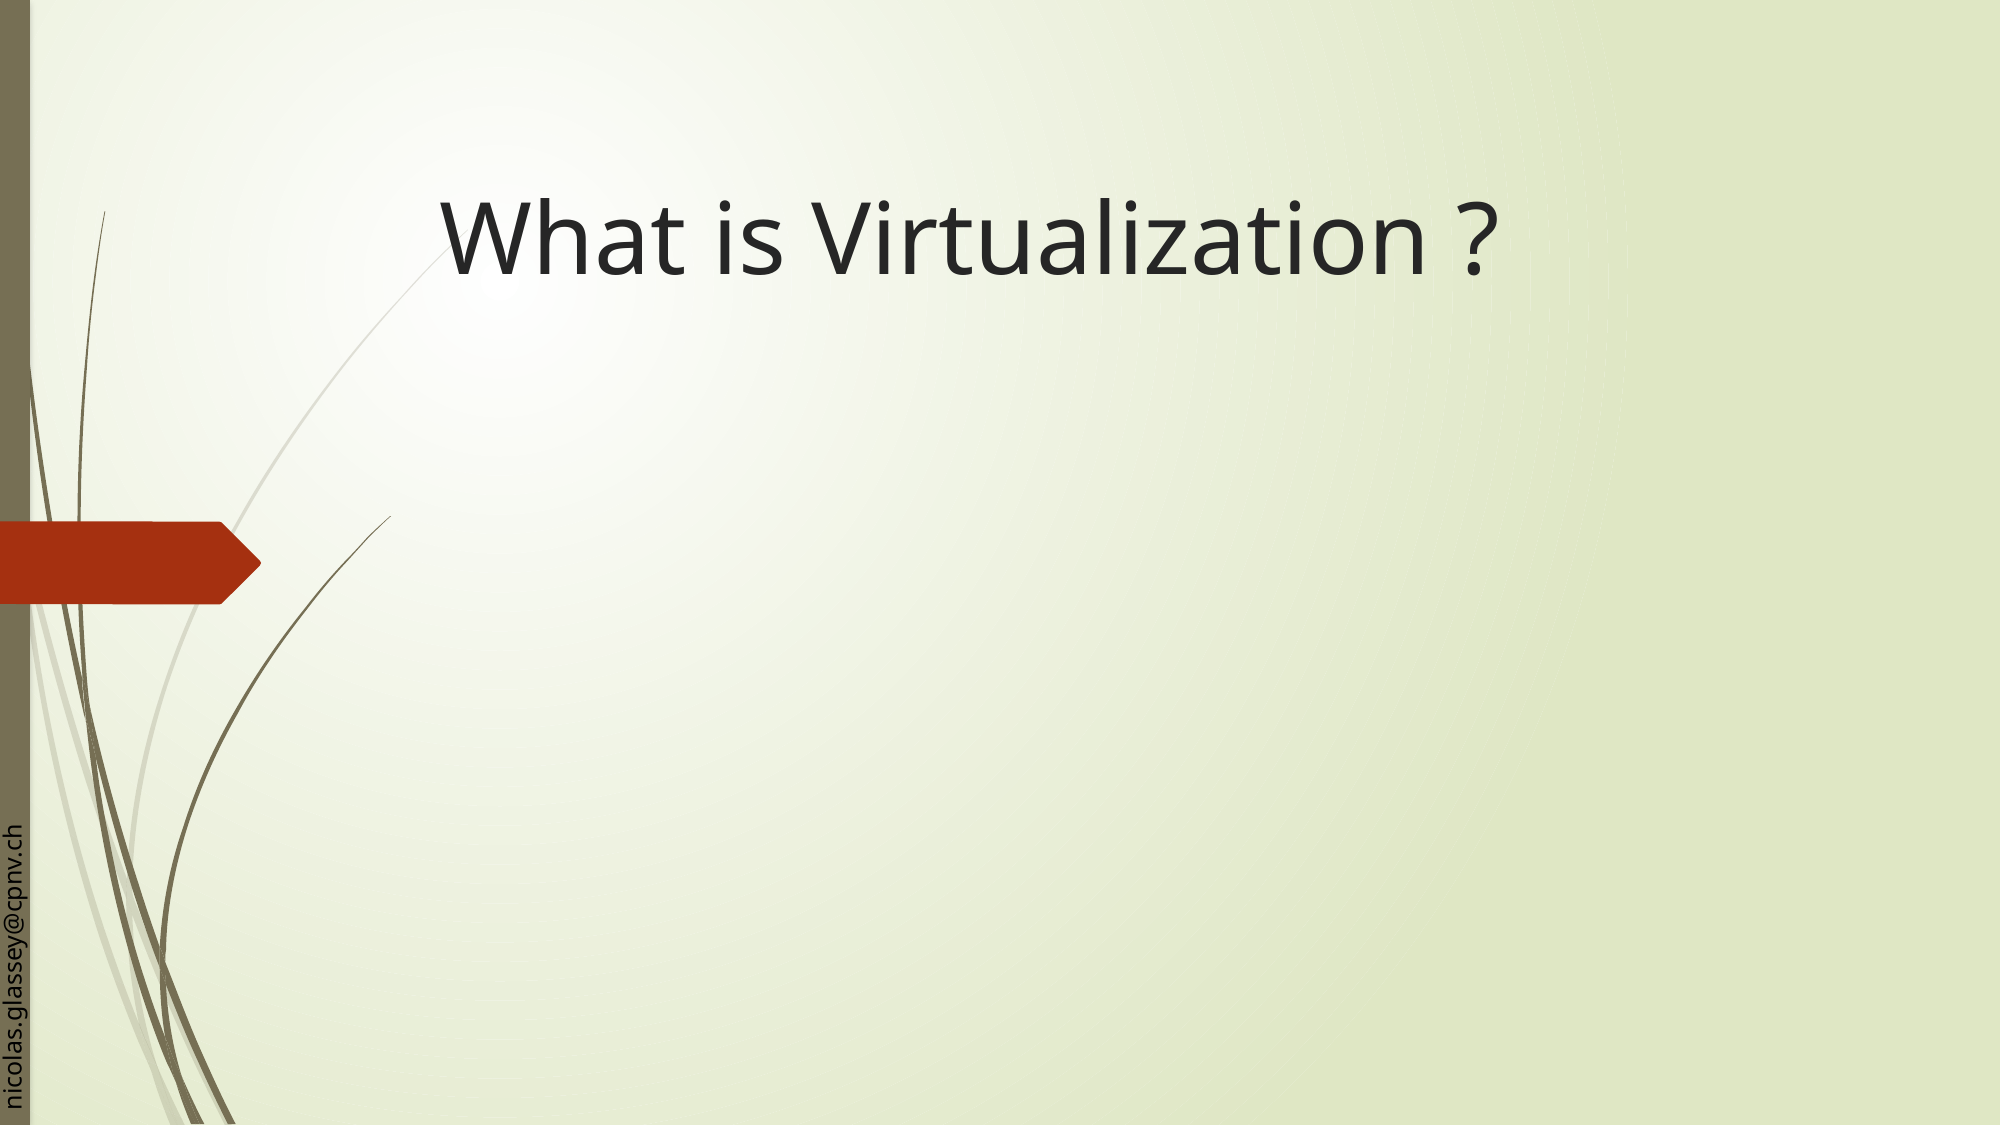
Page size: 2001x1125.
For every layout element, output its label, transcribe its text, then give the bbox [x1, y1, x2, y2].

title What is Virtualization ? [424, 99, 1888, 370]
text_box nicolas.glassey@cpnv.ch [0, 782, 34, 1125]
